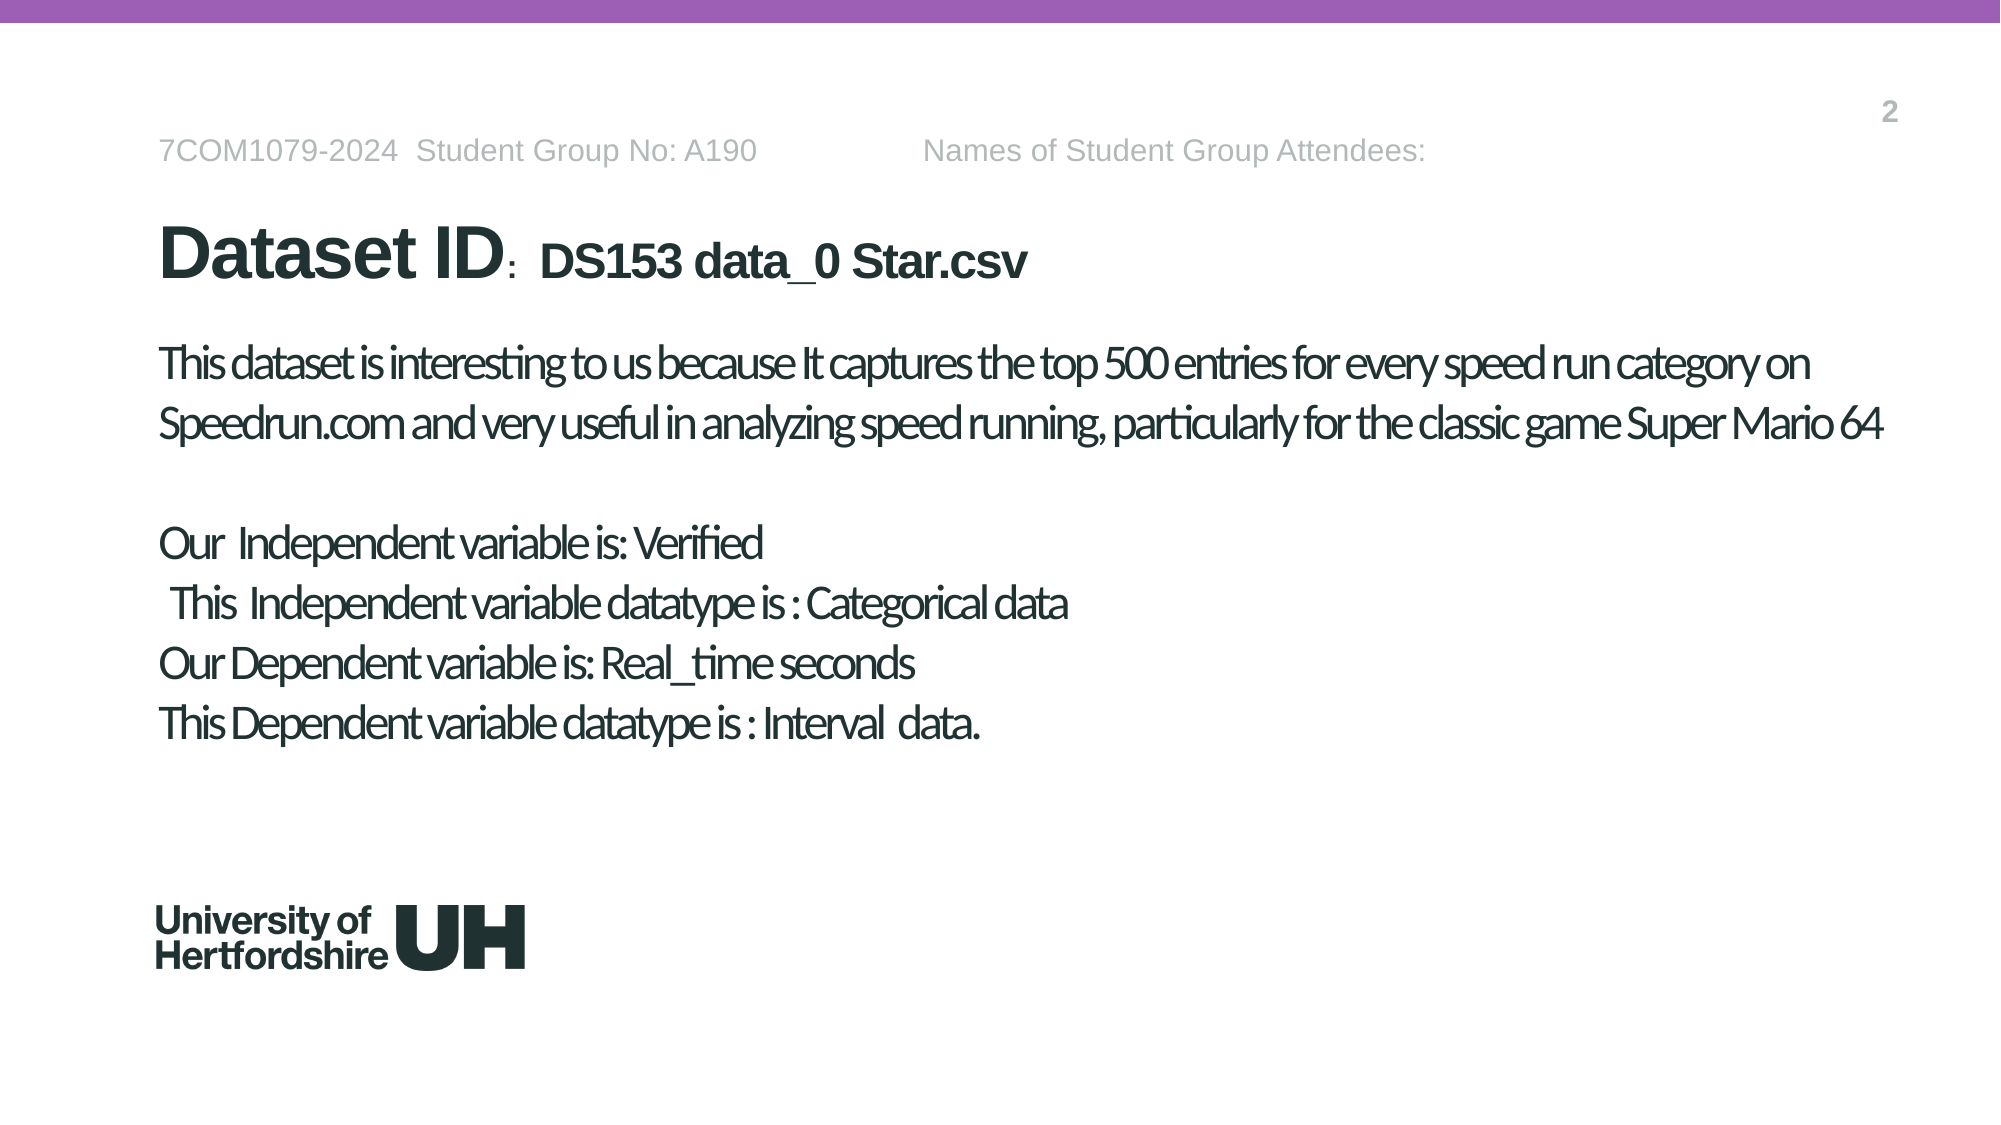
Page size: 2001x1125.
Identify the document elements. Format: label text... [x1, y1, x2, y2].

subtitle Dataset ID: DS153 data_0 Star.csv [158, 233, 1817, 329]
title This dataset is interesting to us because It captures the top 500 entries for every speed run category on Speedrun.com and very useful in analyzing speed running, particularly for the classic game Super Mario 64 Our Independent variable is: Verified This Independent variable datatype is : Categorical data Our Dependent variable is: Real_time seconds This Dependent variable datatype is : Interval data. [158, 329, 1959, 773]
footer 7COM1079-2024 Student Group No: A190 Names of Student Group Attendees: [158, 129, 1656, 168]
slide_number 2 [1796, 91, 1900, 129]
